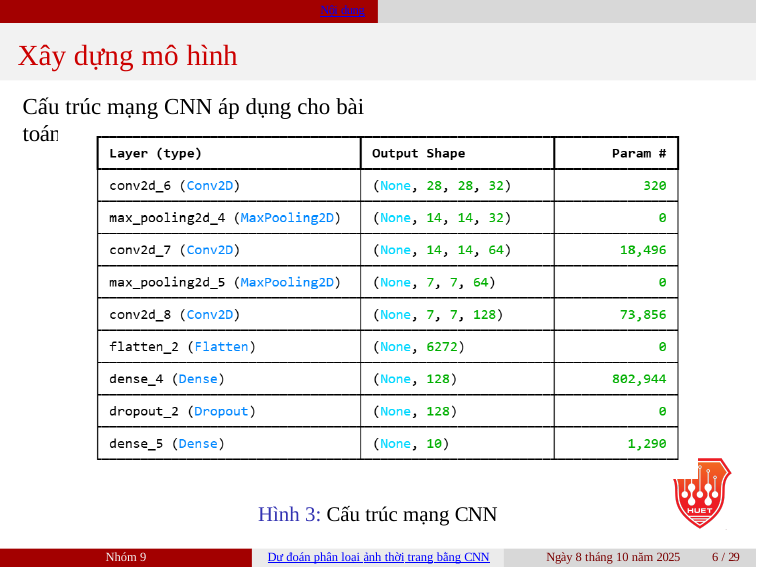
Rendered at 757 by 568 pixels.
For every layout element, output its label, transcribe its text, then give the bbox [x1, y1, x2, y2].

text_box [0, 0, 757, 81]
text_box Xây dựng mô hình Cấu trúc mạng CNN áp dụng cho bài toán [15, 89, 408, 147]
picture [57, 129, 750, 530]
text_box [0, 548, 757, 568]
text_box Hình 3: Cấu trúc mạng CNN [256, 498, 500, 526]
